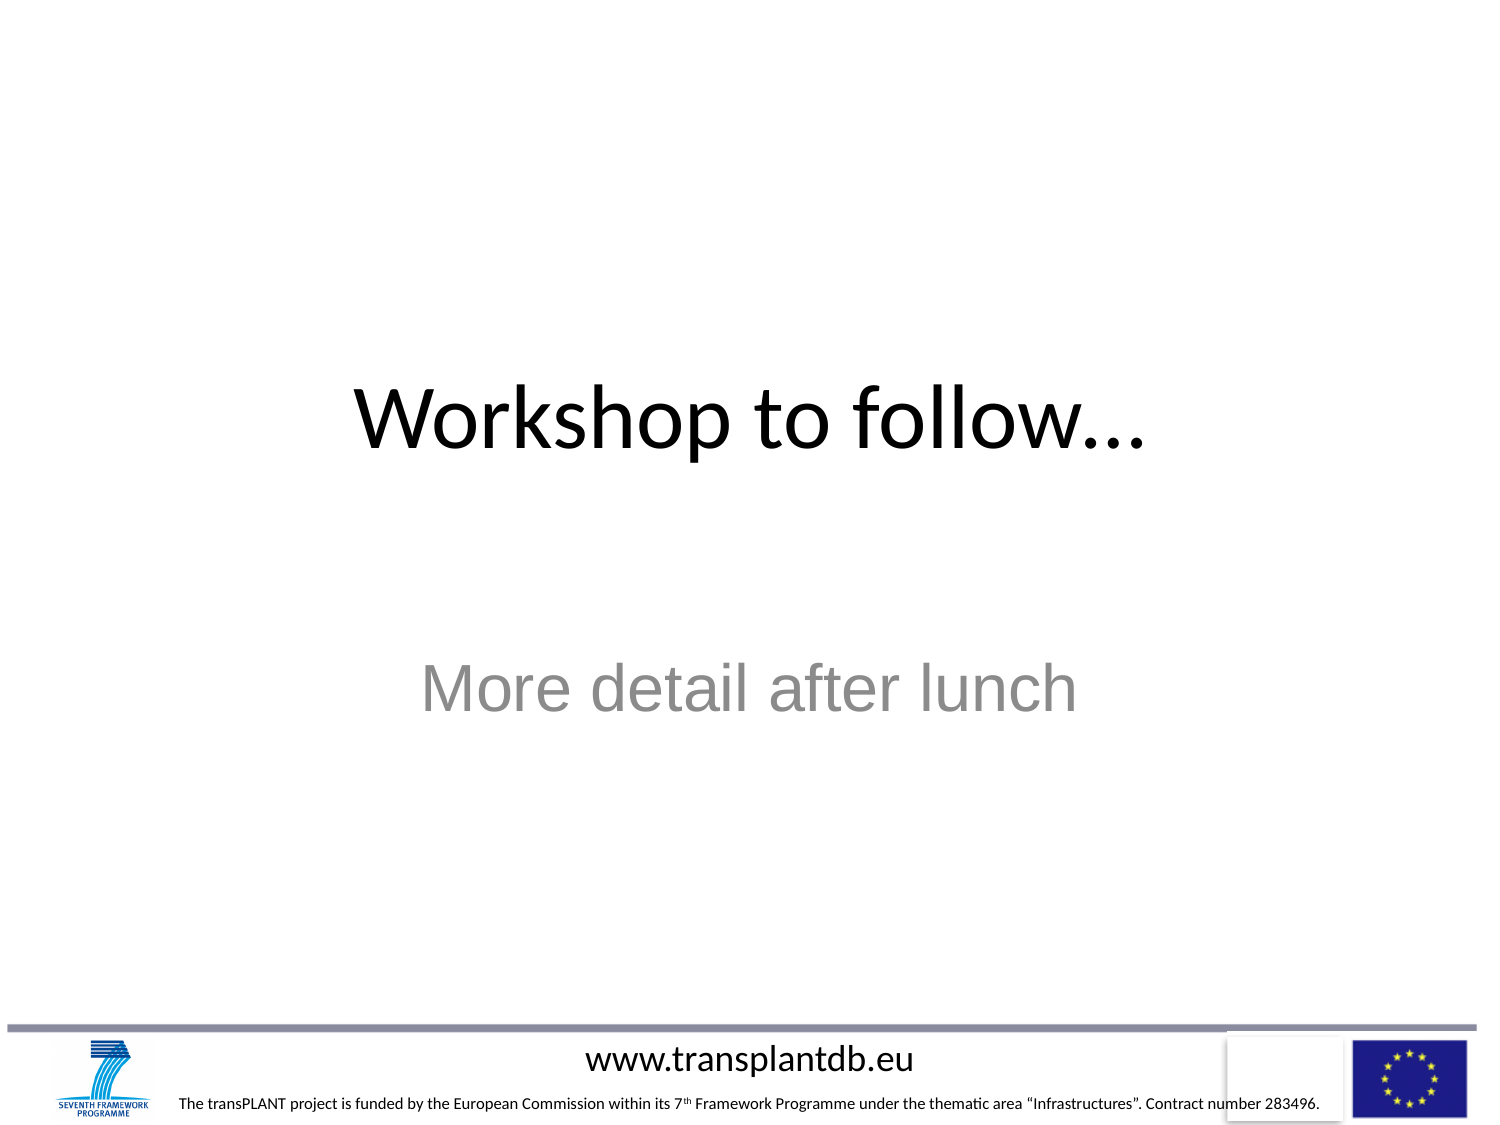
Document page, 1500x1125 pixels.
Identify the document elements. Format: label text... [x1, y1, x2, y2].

subtitle More detail after lunch [225, 637, 1275, 925]
picture [0, 1015, 1500, 1125]
title Workshop to follow… [112, 349, 1388, 591]
